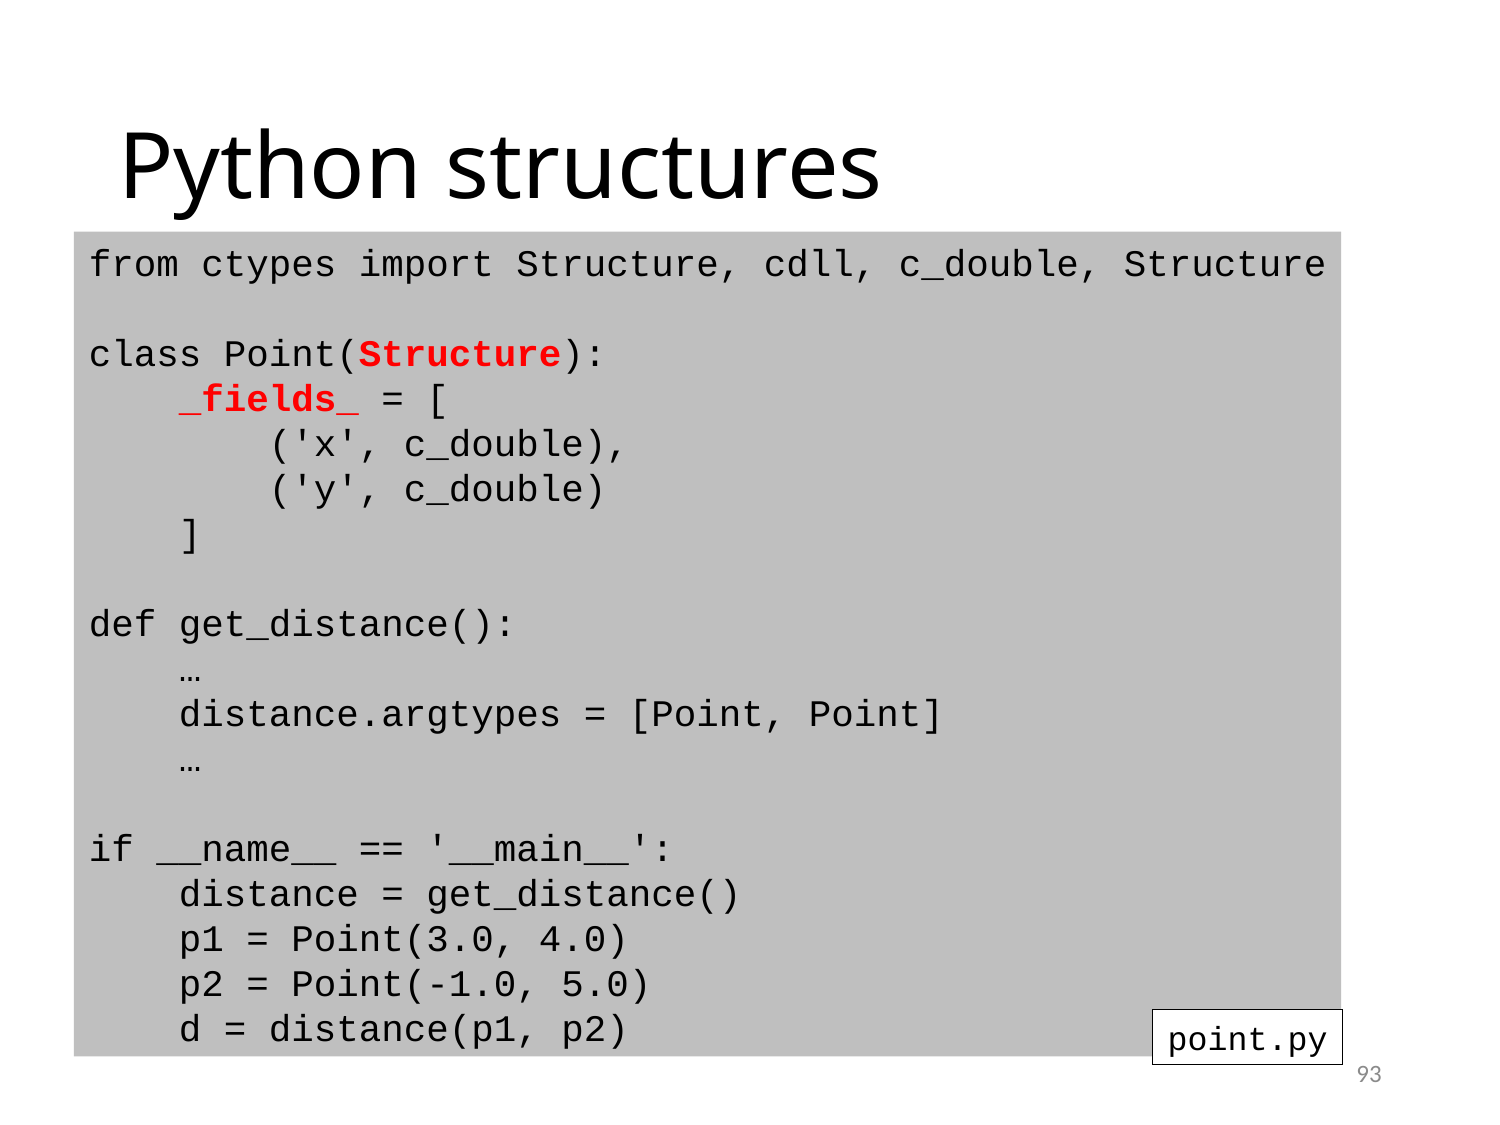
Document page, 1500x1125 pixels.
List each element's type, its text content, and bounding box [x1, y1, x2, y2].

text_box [70, 231, 1345, 1066]
slide_number 93 [1059, 1042, 1397, 1103]
title Python structures [103, 59, 1397, 278]
